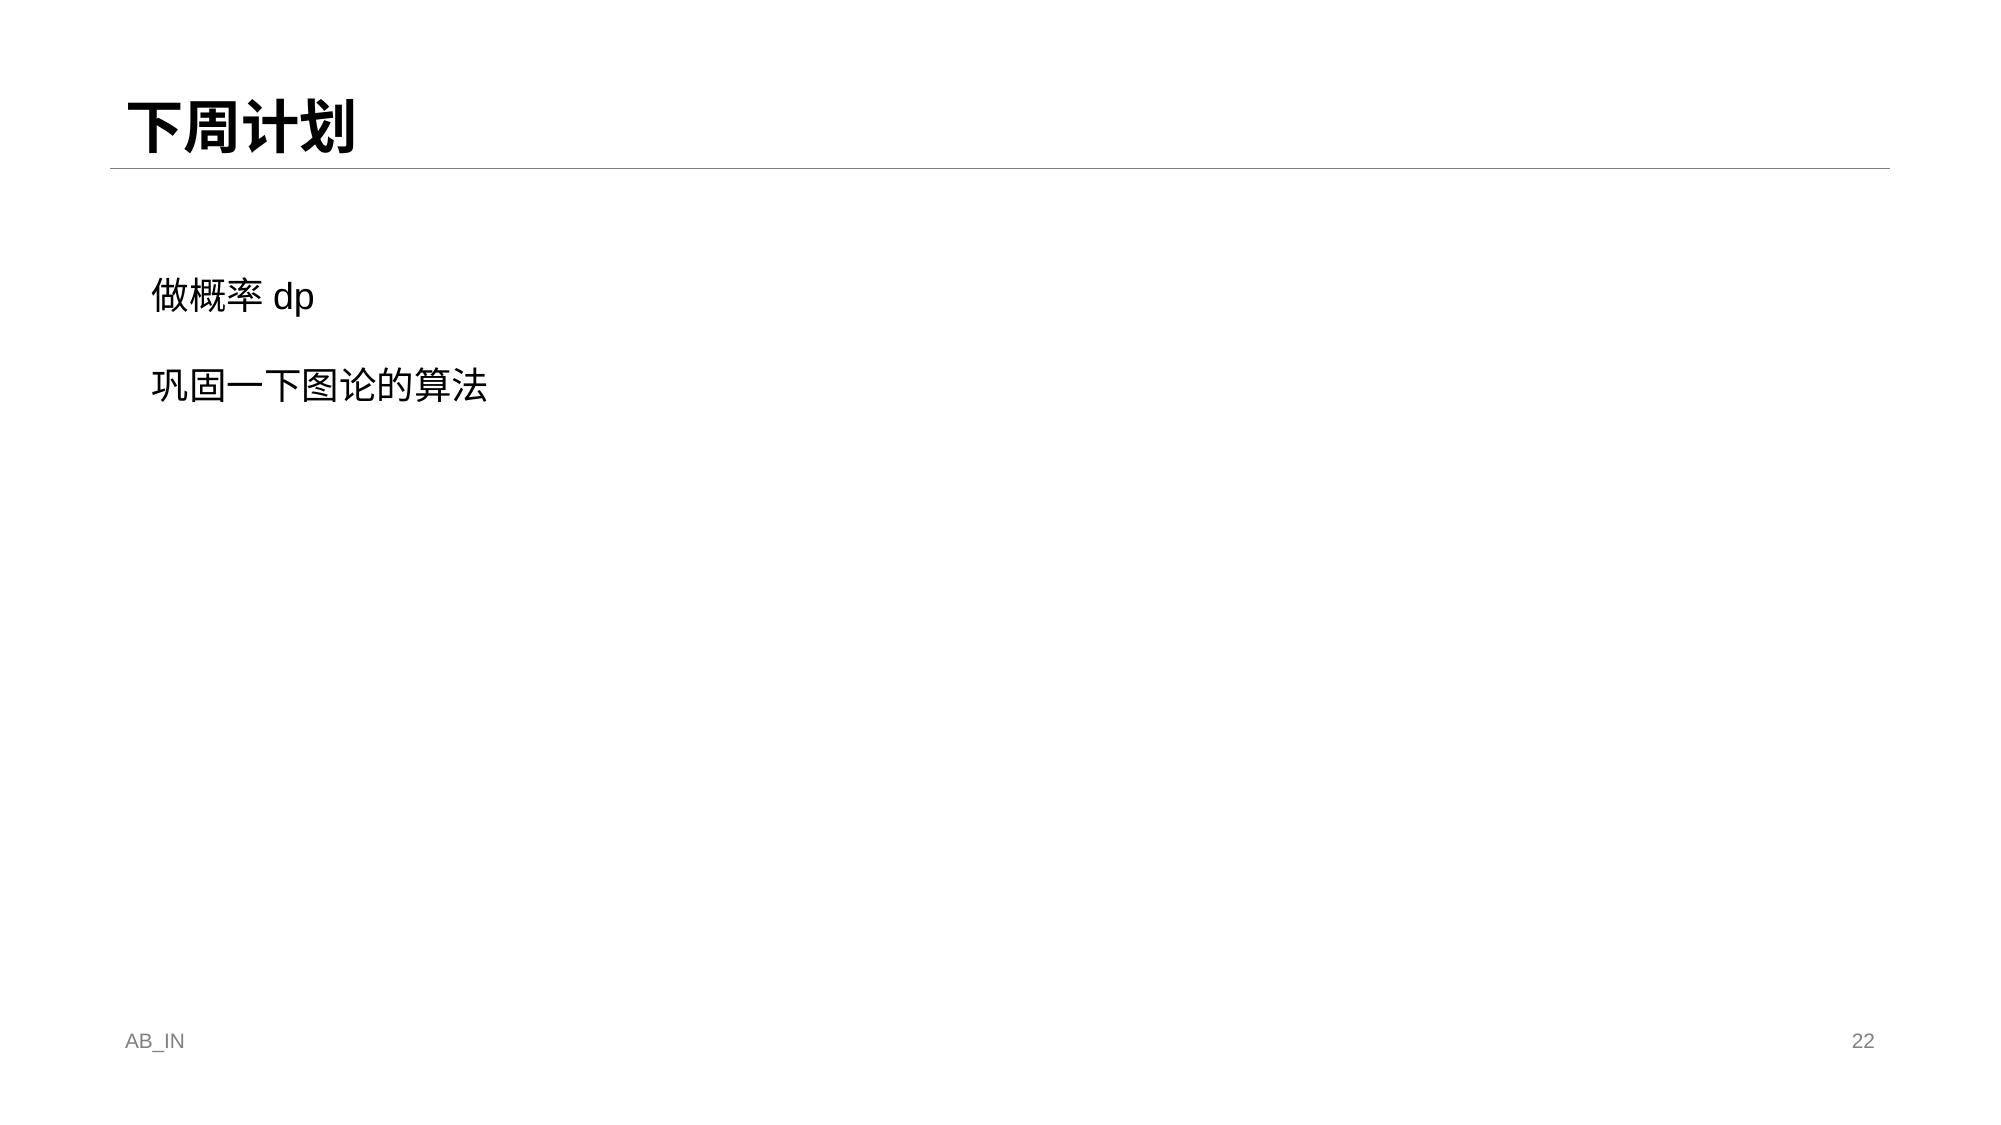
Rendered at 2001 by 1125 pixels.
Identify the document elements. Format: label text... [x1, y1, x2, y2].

title 下周计划 [109, 0, 1890, 169]
slide_number 22 [1412, 1023, 1890, 1058]
text_box 做概率dp 巩固一下图论的算法 [136, 264, 1203, 415]
footer AB_IN [109, 1023, 790, 1058]
